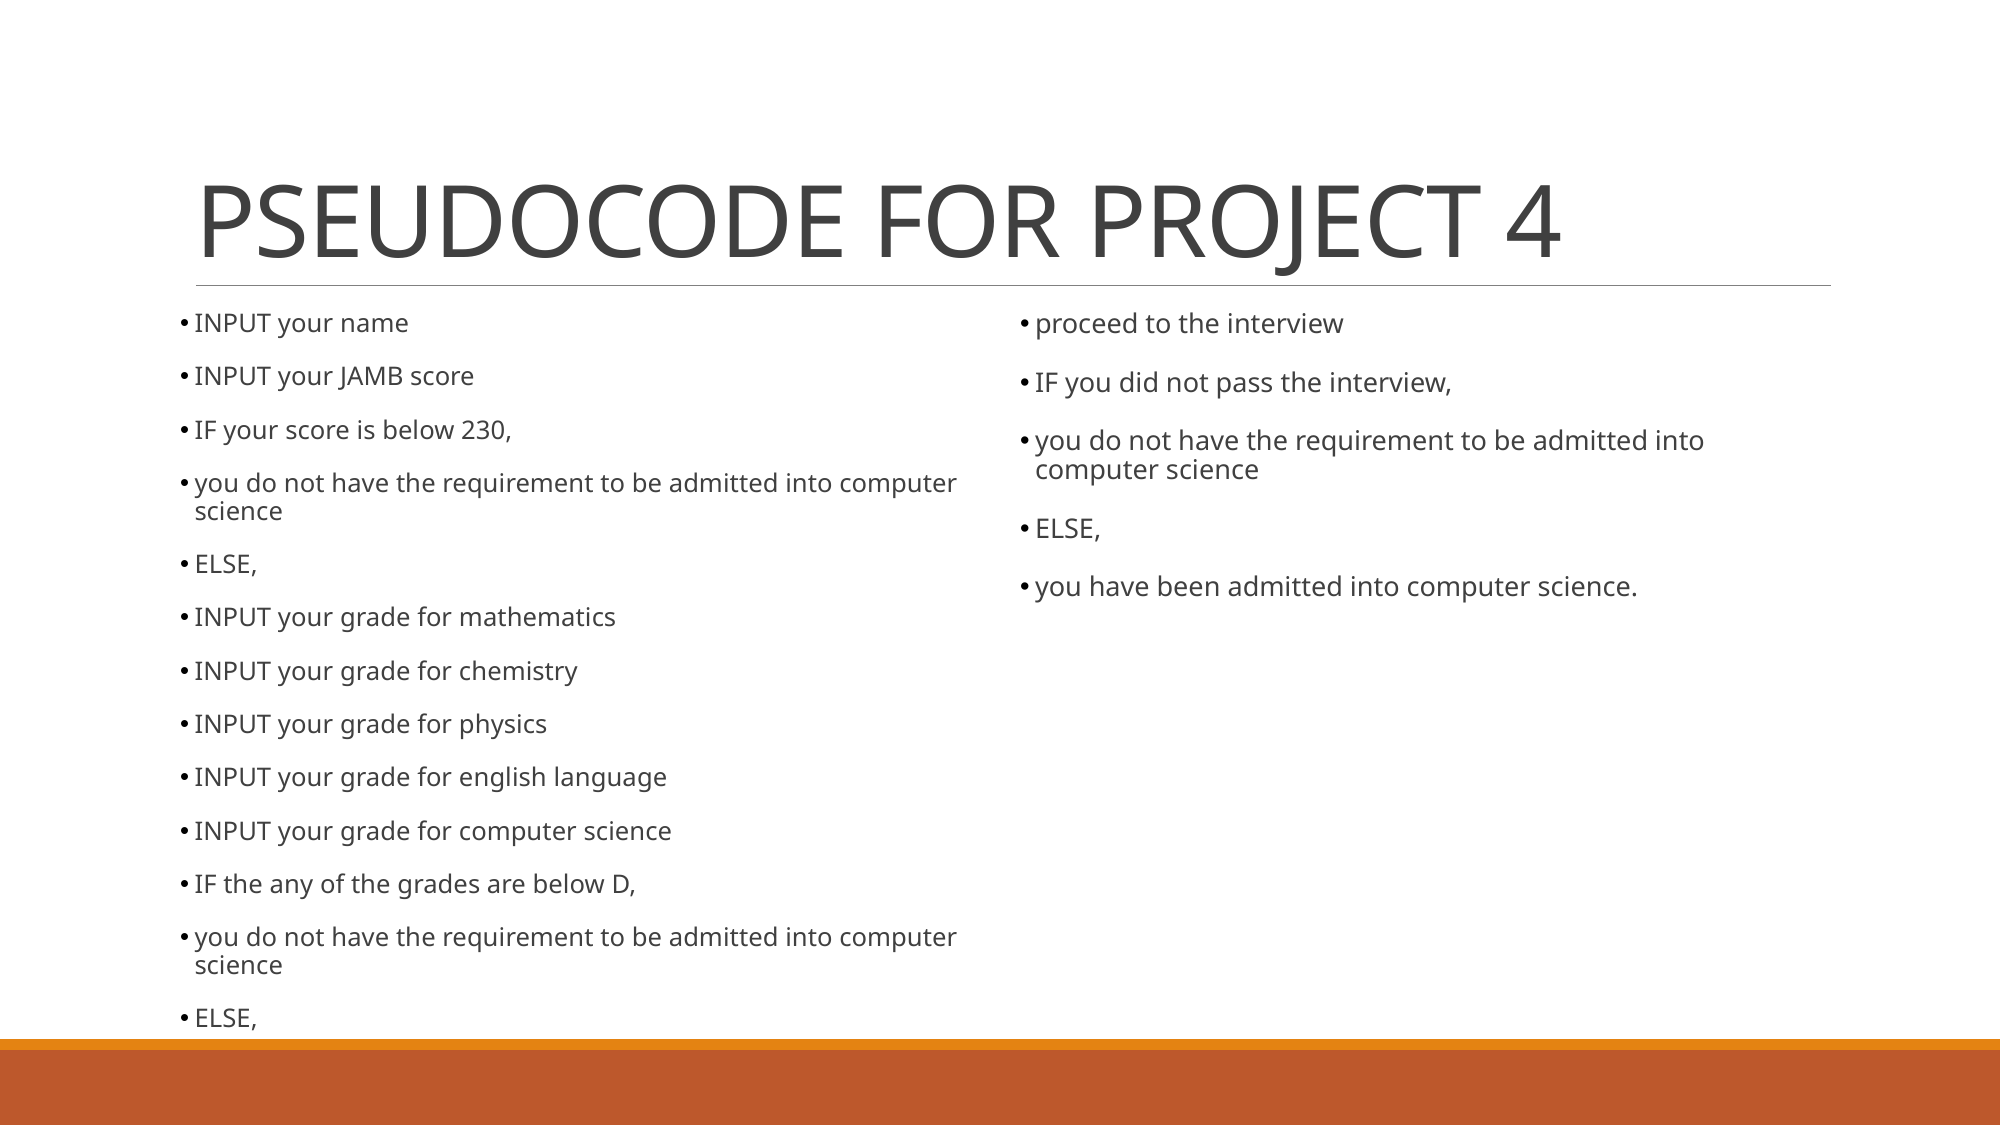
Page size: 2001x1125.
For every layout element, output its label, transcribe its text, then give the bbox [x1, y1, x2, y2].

list proceed to the interview IF you did not pass the interview, you do not have the requirement to be admitted into computer science ELSE, you have been admitted into computer science. [1020, 302, 1830, 1042]
title PSEUDOCODE FOR PROJECT 4 [180, 47, 1830, 285]
list INPUT your name INPUT your JAMB score IF your score is below 230, you do not have the requirement to be admitted into computer science ELSE, INPUT your grade for mathematics INPUT your grade for chemistry INPUT your grade for physics INPUT your grade for english language INPUT your grade for computer science IF the any of the grades are below D, you do not have the requirement to be admitted into computer science ELSE, [180, 302, 990, 1042]
